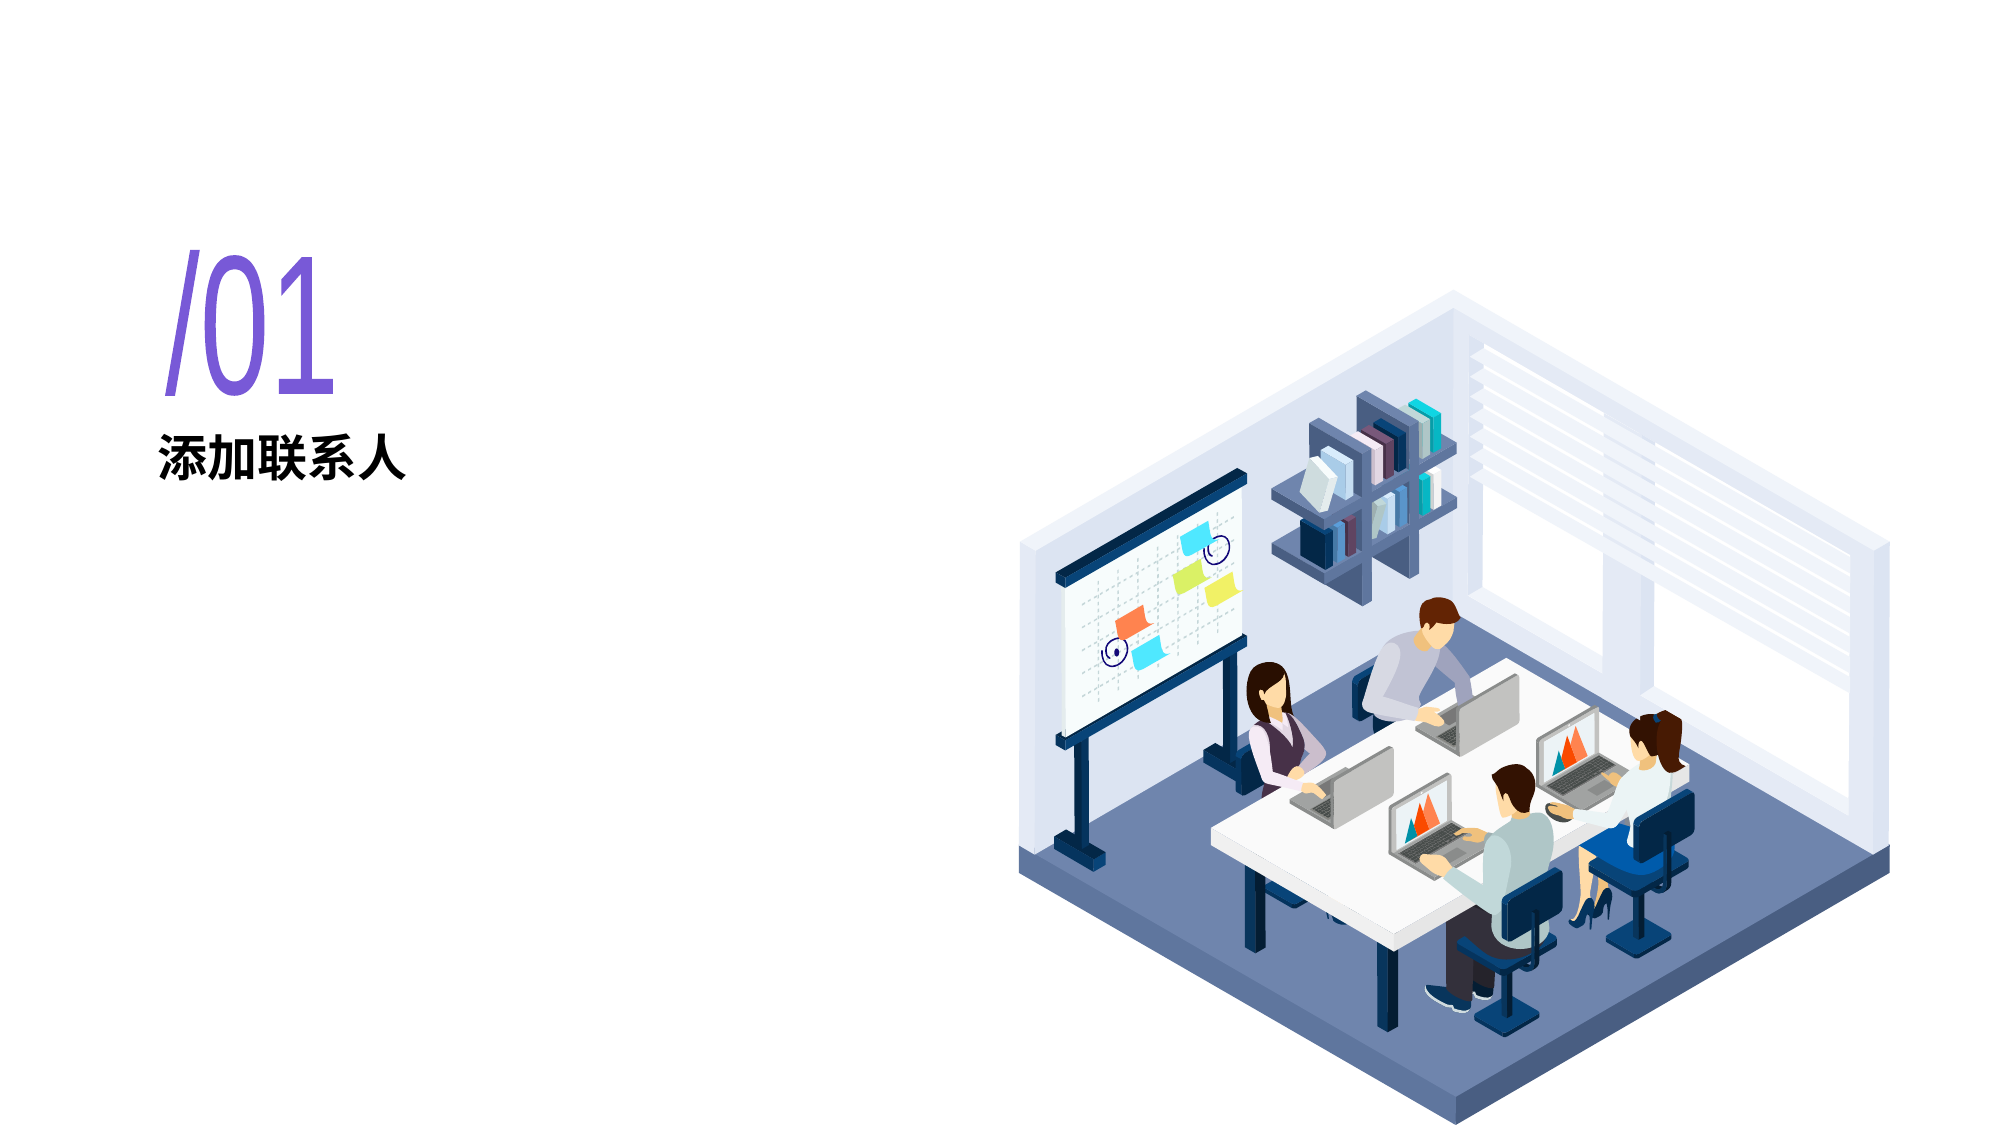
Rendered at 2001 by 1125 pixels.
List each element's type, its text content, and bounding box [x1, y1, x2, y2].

title 添加联系人 [142, 348, 1032, 496]
